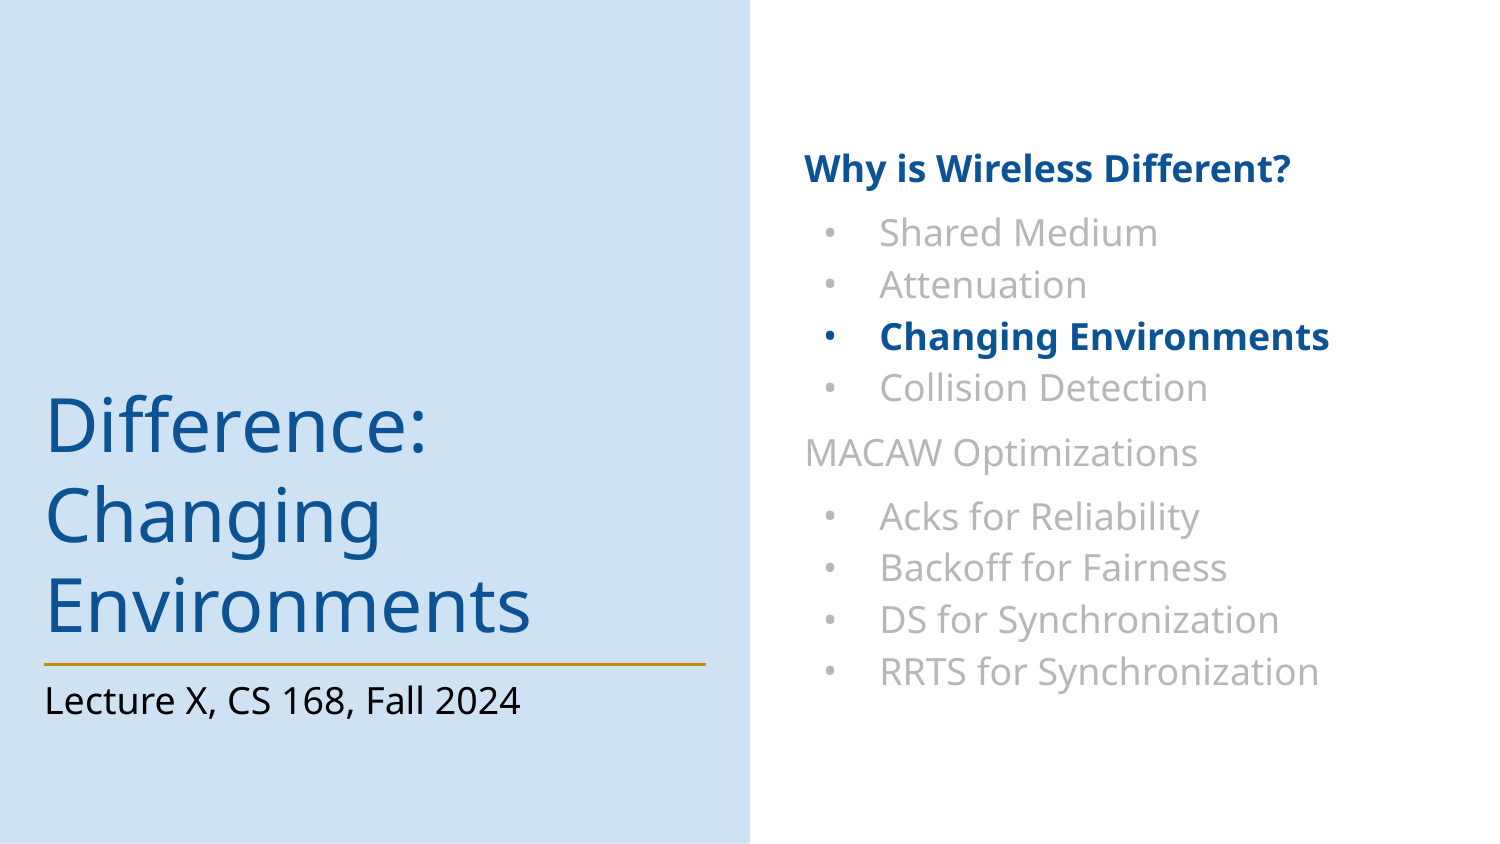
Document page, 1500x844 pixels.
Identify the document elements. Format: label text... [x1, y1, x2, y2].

list Why is Wireless Different? Shared Medium Attenuation Changing Environments Collision Detection MACAW Optimizations Acks for Reliability Backoff for Fairness DS for Synchronization RRTS for Synchronization [789, 65, 1452, 765]
subtitle Lecture X, CS 168, Fall 2024 [29, 667, 712, 732]
title Difference: Changing Environments [29, 328, 692, 663]
